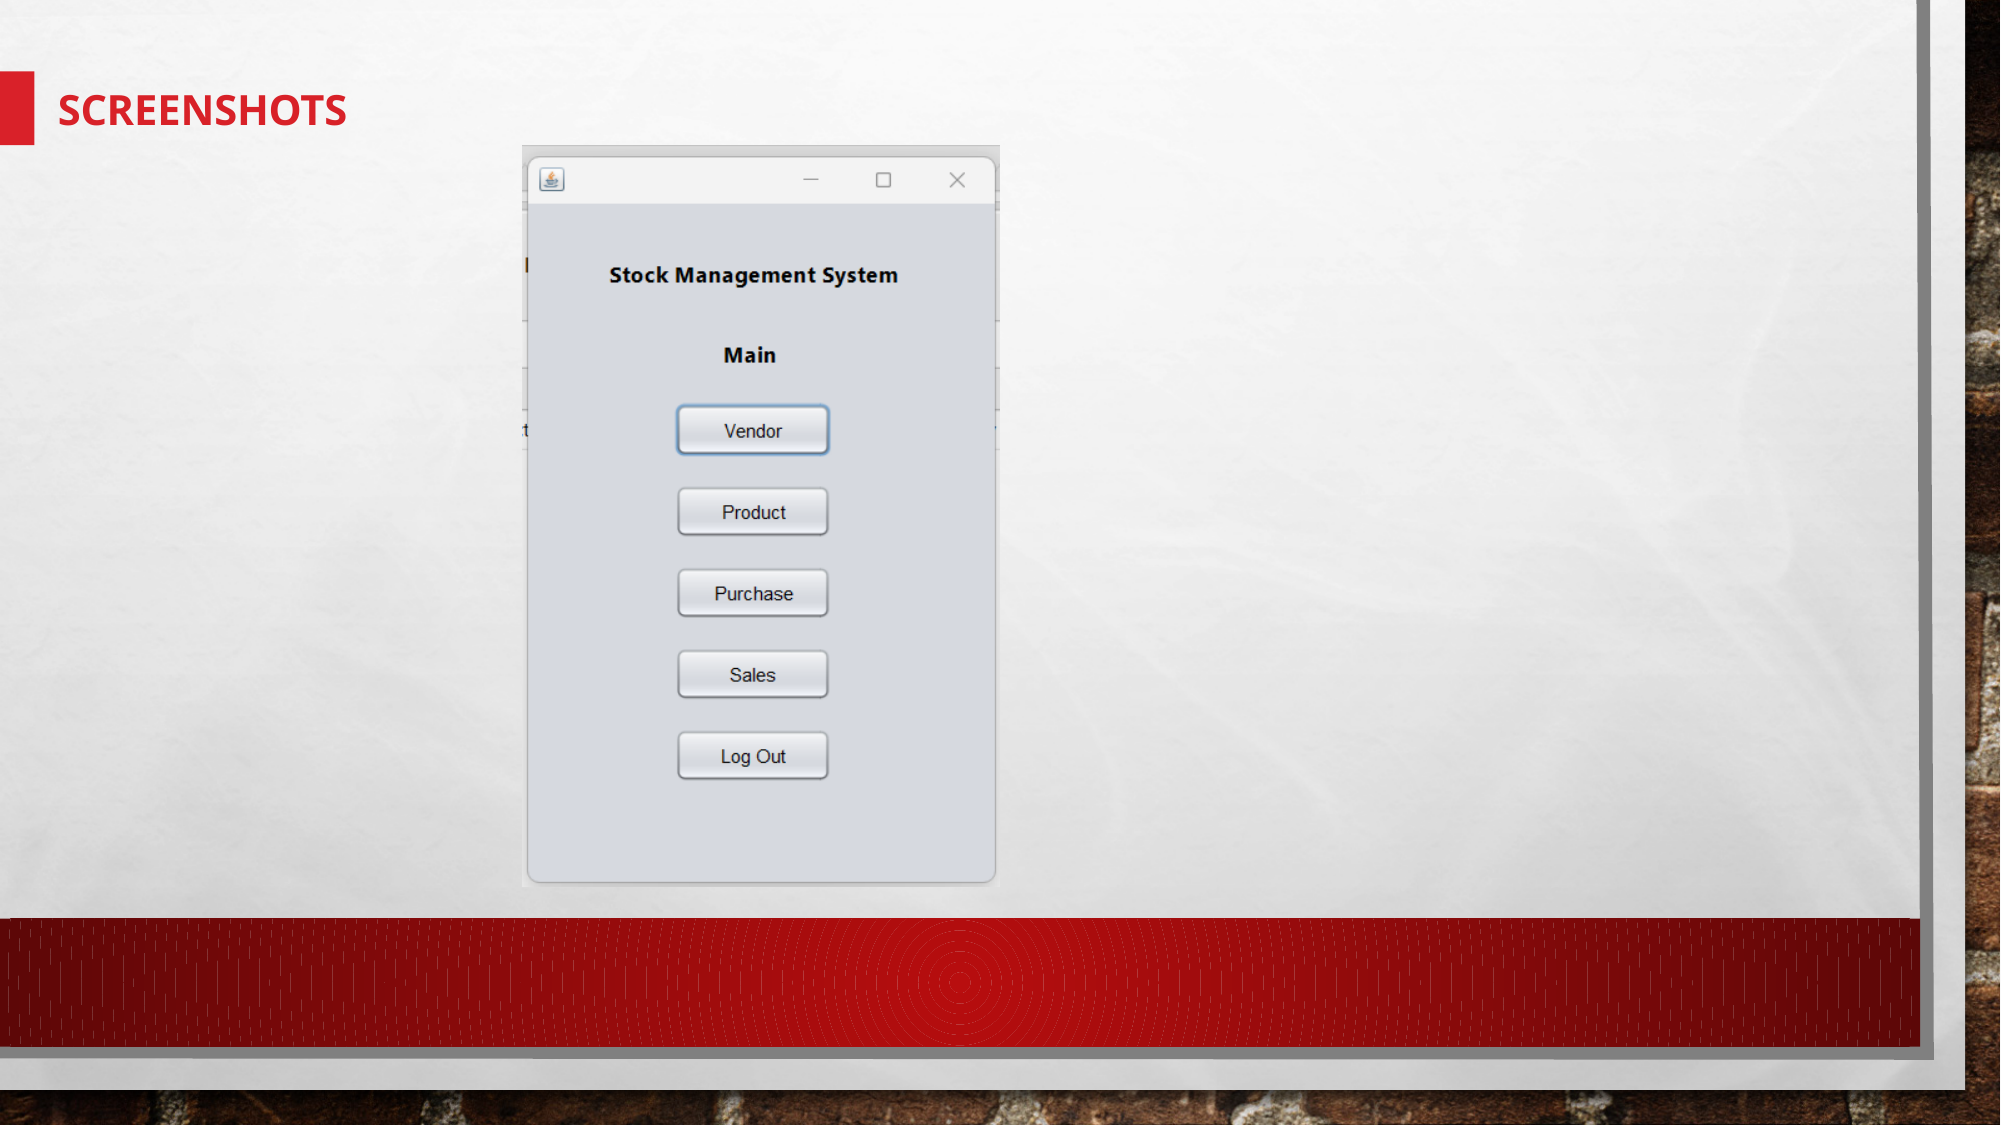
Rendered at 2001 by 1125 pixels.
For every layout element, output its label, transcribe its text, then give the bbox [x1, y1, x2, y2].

text_box SCREENSHOTS [43, 76, 363, 142]
picture [0, 0, 2000, 1125]
picture [522, 145, 1001, 887]
text_box [0, 71, 35, 146]
